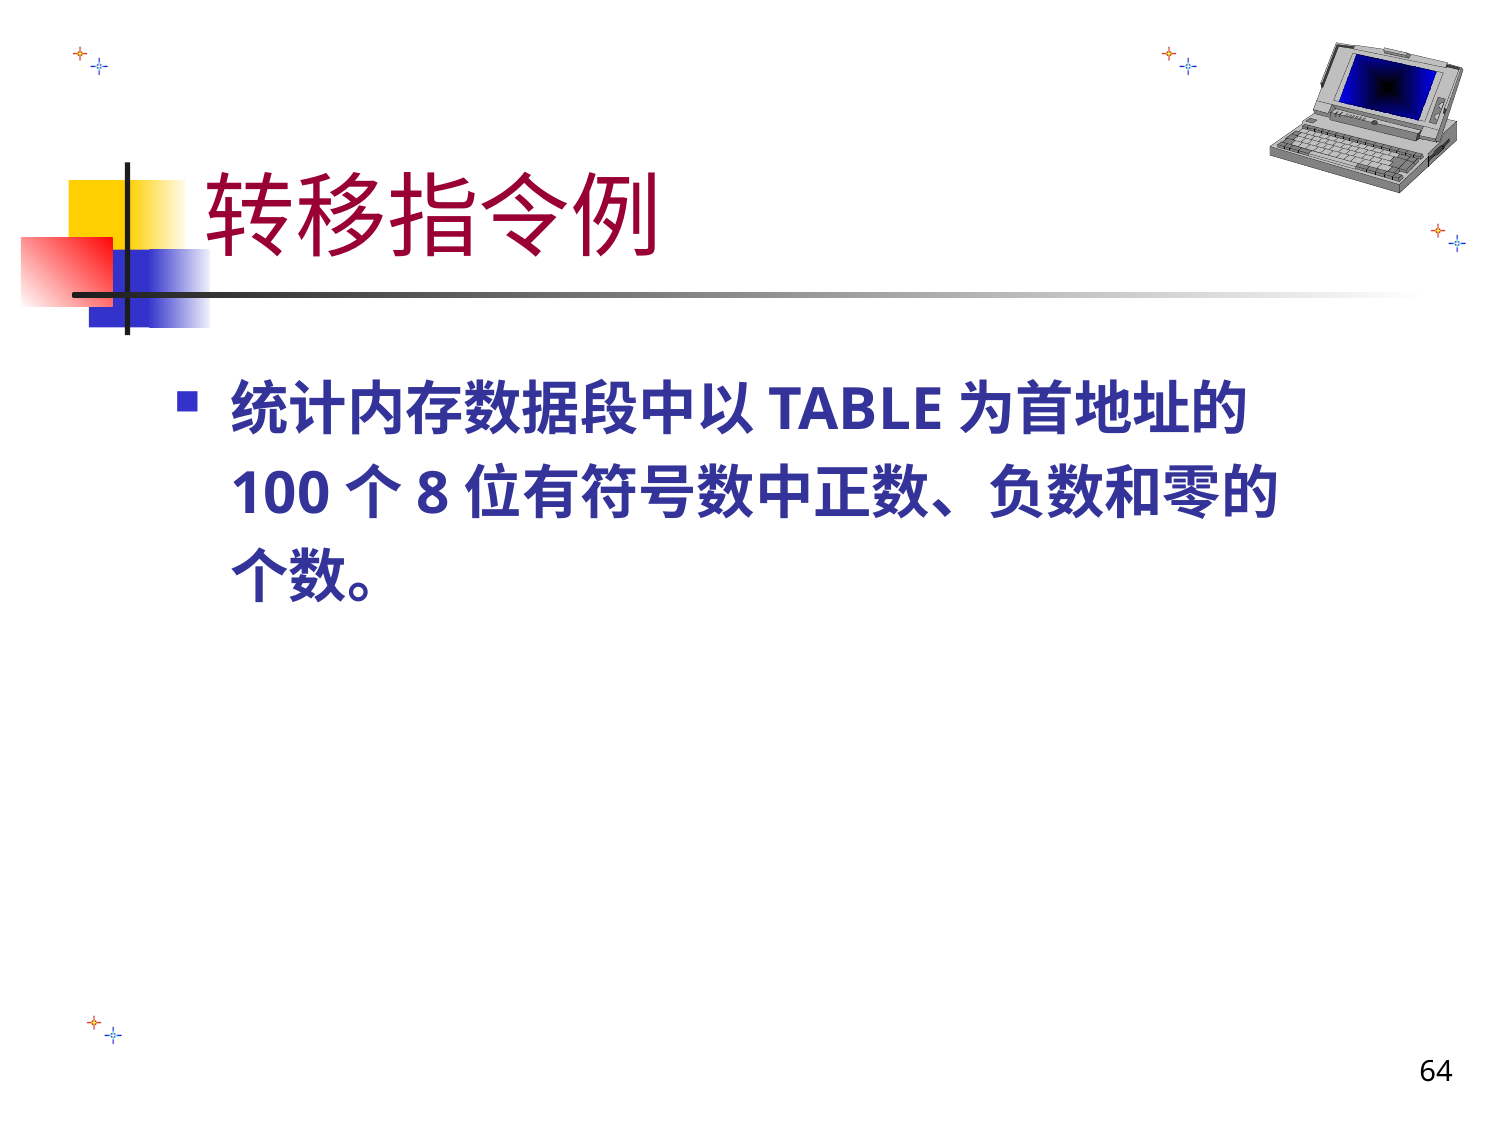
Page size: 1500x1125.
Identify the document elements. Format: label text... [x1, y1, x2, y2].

list 统计内存数据段中以TABLE为首地址的100个8位有符号数中正数、负数和零的个数。 [159, 350, 1306, 835]
picture [76, 1011, 127, 1062]
slide_number 64 [1154, 1023, 1468, 1100]
picture [62, 42, 113, 93]
title 转移指令例 [188, 35, 1468, 275]
